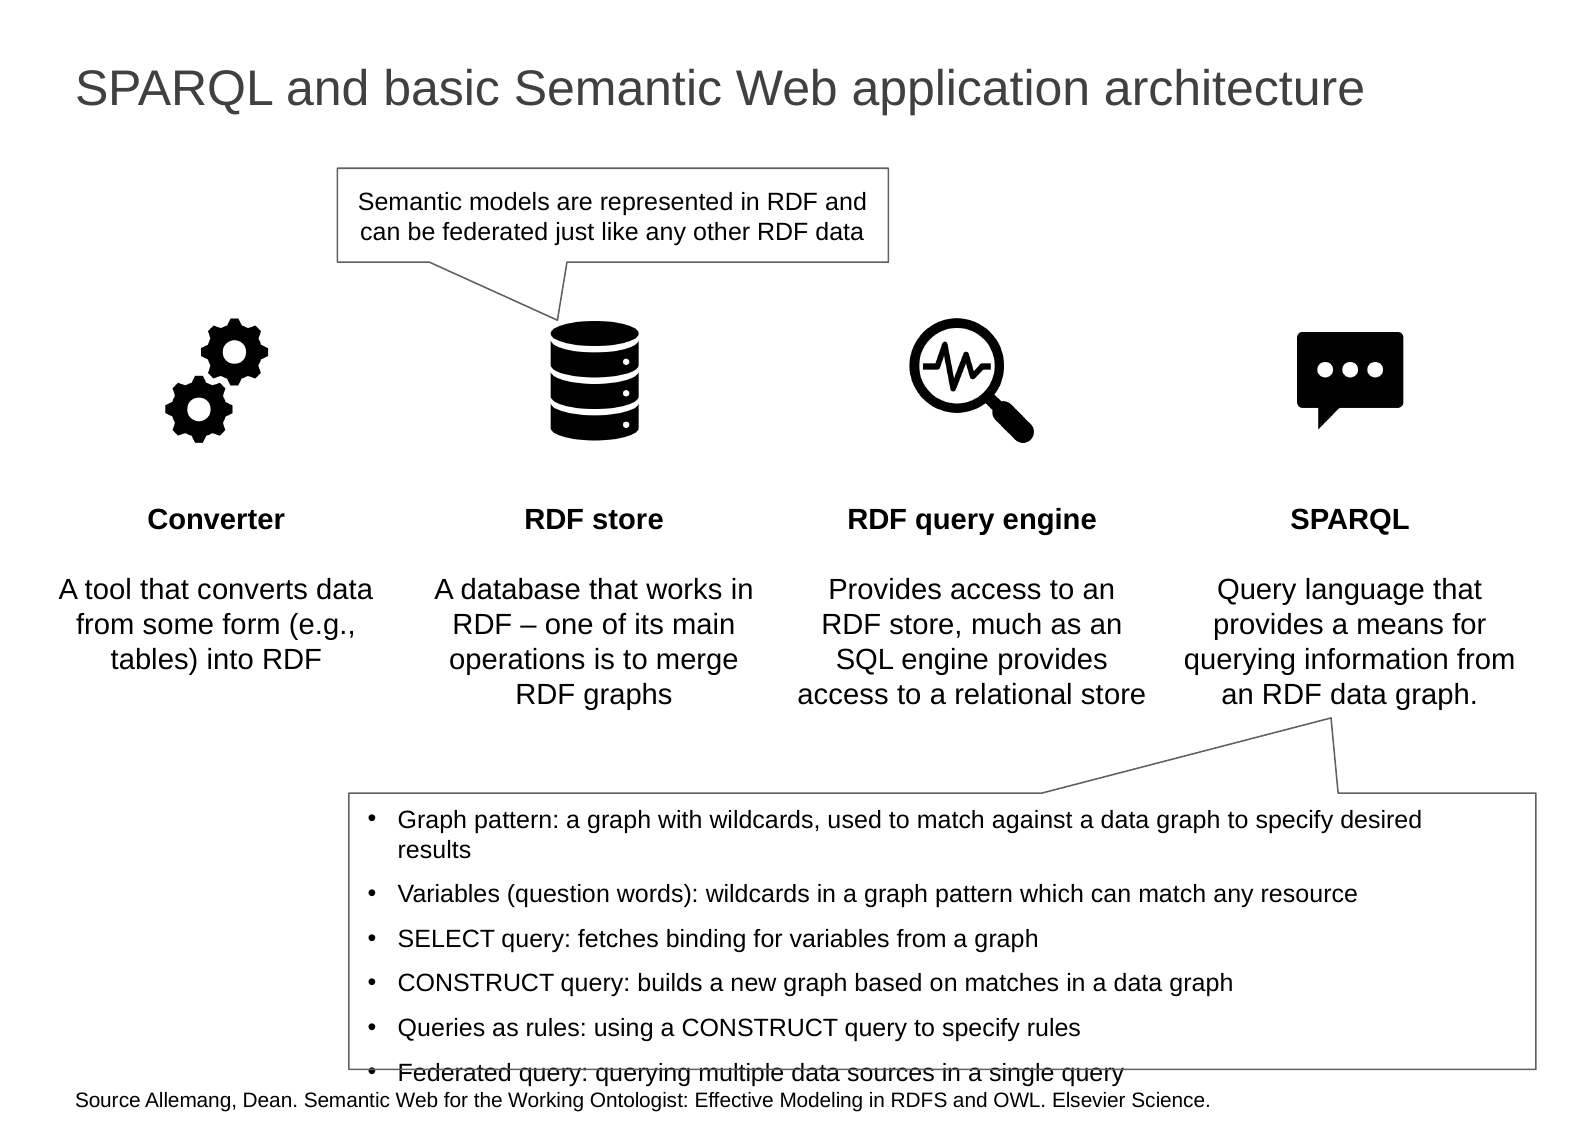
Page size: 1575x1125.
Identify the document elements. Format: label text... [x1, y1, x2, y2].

picture [518, 305, 670, 457]
text_box Source Allemang, Dean. Semantic Web for the Working Ontologist: Effective Modeling in RDFS and OWL. Elsevier Science. [74, 1086, 1500, 1112]
title SPARQL and basic Semantic Web application architecture [75, 63, 1500, 188]
text_box Converter A tool that converts data from some form (e.g., tables) into RDF [38, 500, 394, 676]
text_box [348, 717, 1537, 1071]
picture [140, 305, 292, 457]
text_box RDF query engine Provides access to an RDF store, much as an SQL engine provides access to a relational store [794, 500, 1150, 711]
picture [1274, 305, 1426, 457]
text_box Semantic models are represented in RDF and can be federated just like any other RDF data [336, 167, 890, 305]
text_box SPARQL Query language that provides a means for querying information from an RDF data graph. [1172, 500, 1528, 711]
picture [896, 305, 1048, 457]
text_box RDF store A database that works in RDF – one of its main operations is to merge RDF graphs [416, 500, 772, 711]
